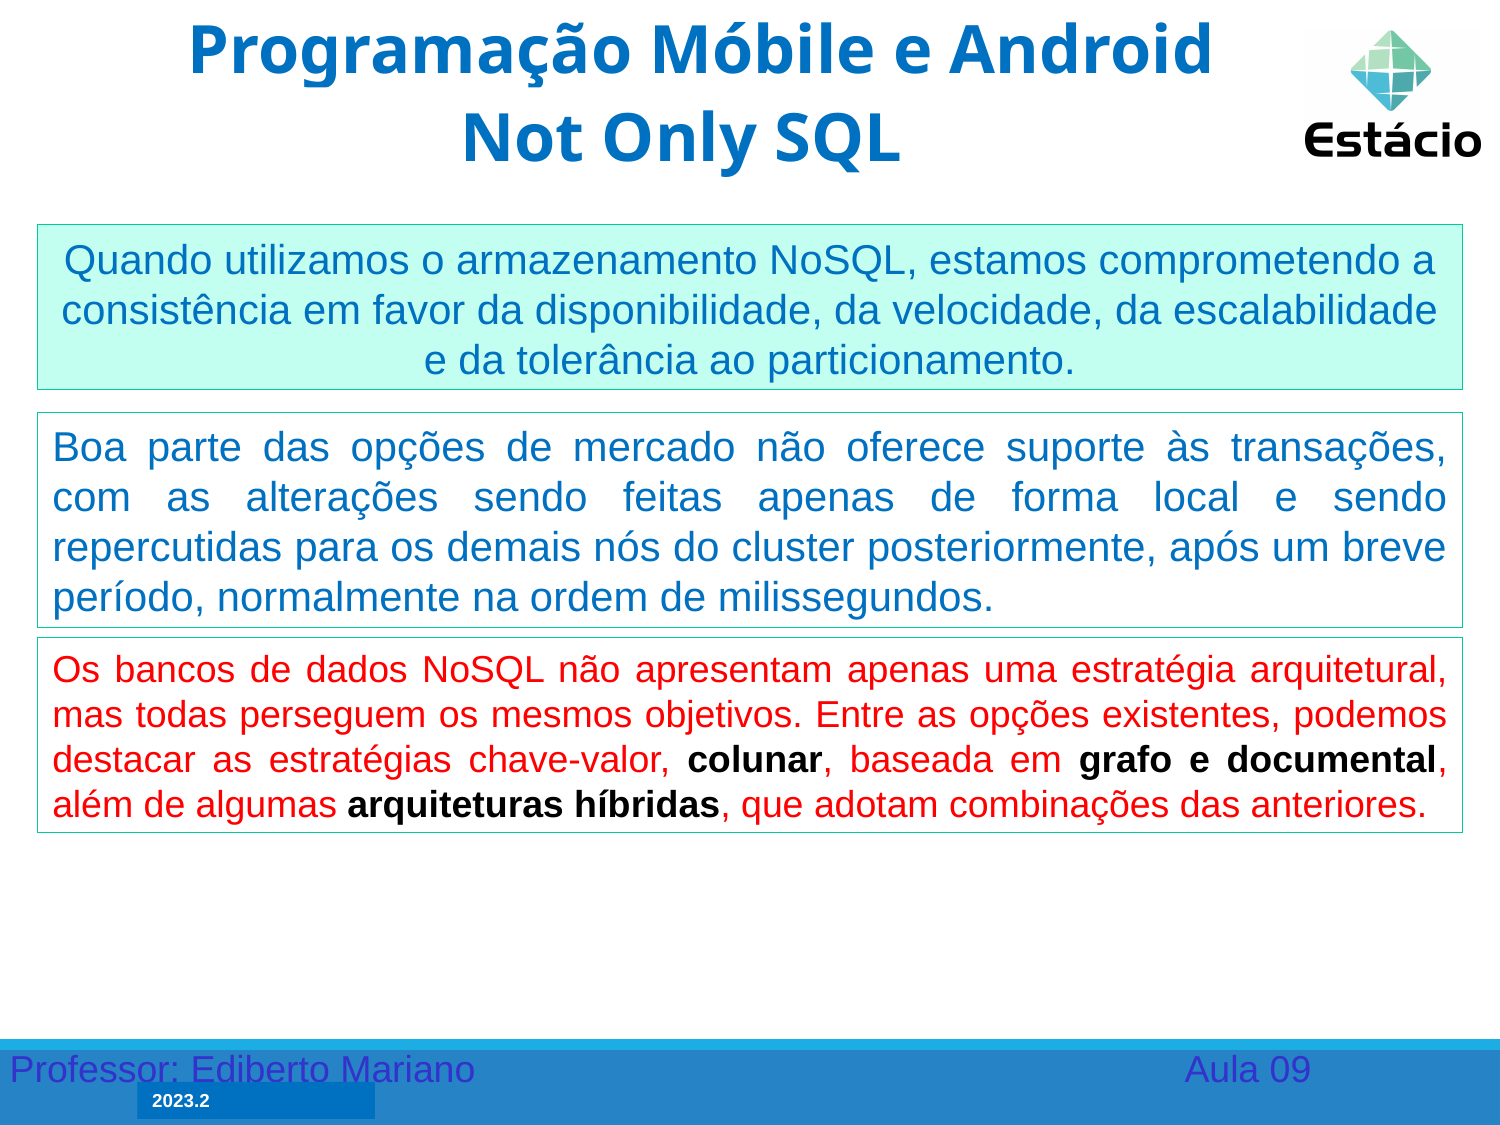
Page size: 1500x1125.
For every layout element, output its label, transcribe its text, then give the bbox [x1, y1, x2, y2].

text_box Not Only SQL [62, 87, 1300, 183]
text_box Os bancos de dados NoSQL não apresentam apenas uma estratégia arquitetural, mas todas perseguem os mesmos objetivos. Entre as opções existentes, podemos destacar as estratégias chave-valor, colunar, baseada em grafo e documental, além de algumas arquiteturas híbridas, que adotam combinações das anteriores. [37, 637, 1463, 833]
text_box Programação Móbile e Android [172, 0, 1230, 87]
text_box Boa parte das opções de mercado não oferece suporte às transações, com as alterações sendo feitas apenas de forma local e sendo repercutidas para os demais nós do cluster posteriormente, após um breve período, normalmente na ordem de milissegundos. [37, 412, 1463, 628]
text_box Quando utilizamos o armazenamento NoSQL, estamos comprometendo a consistência em favor da disponibilidade, da velocidade, da escalabilidade e da tolerância ao particionamento. [37, 224, 1463, 390]
picture [1305, 29, 1481, 157]
